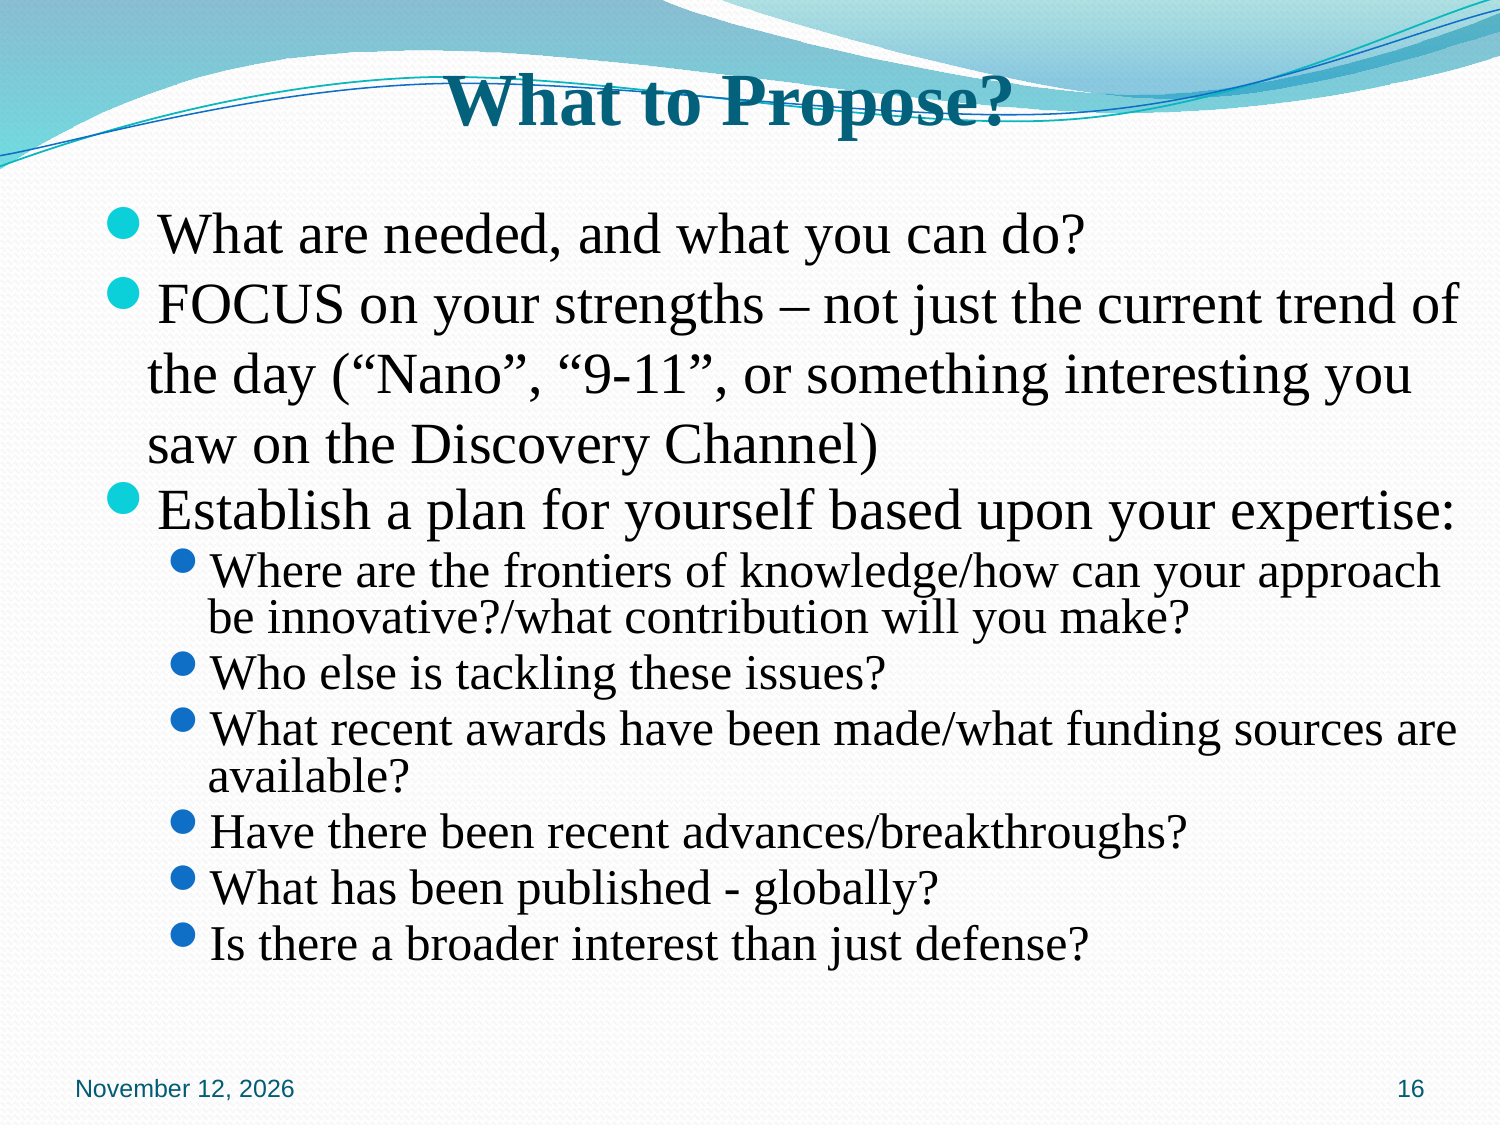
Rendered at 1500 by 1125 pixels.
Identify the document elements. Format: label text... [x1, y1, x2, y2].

list What are needed, and what you can do? FOCUS on your strengths – not just the current trend of the day (“Nano”, “9-11”, or something interesting you saw on the Discovery Channel) Establish a plan for yourself based upon your expertise: Where are the frontiers of knowledge/how can your approach be innovative?/what contribution will you make? Who else is tackling these issues? What recent awards have been made/what funding sources are available? Have there been recent advances/breakthroughs? What has been published - globally? Is there a broader interest than just defense? [87, 187, 1500, 1075]
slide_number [75, 1042, 425, 1103]
slide_number 16 [1299, 1042, 1425, 1103]
title What to Propose? [237, 20, 1222, 163]
